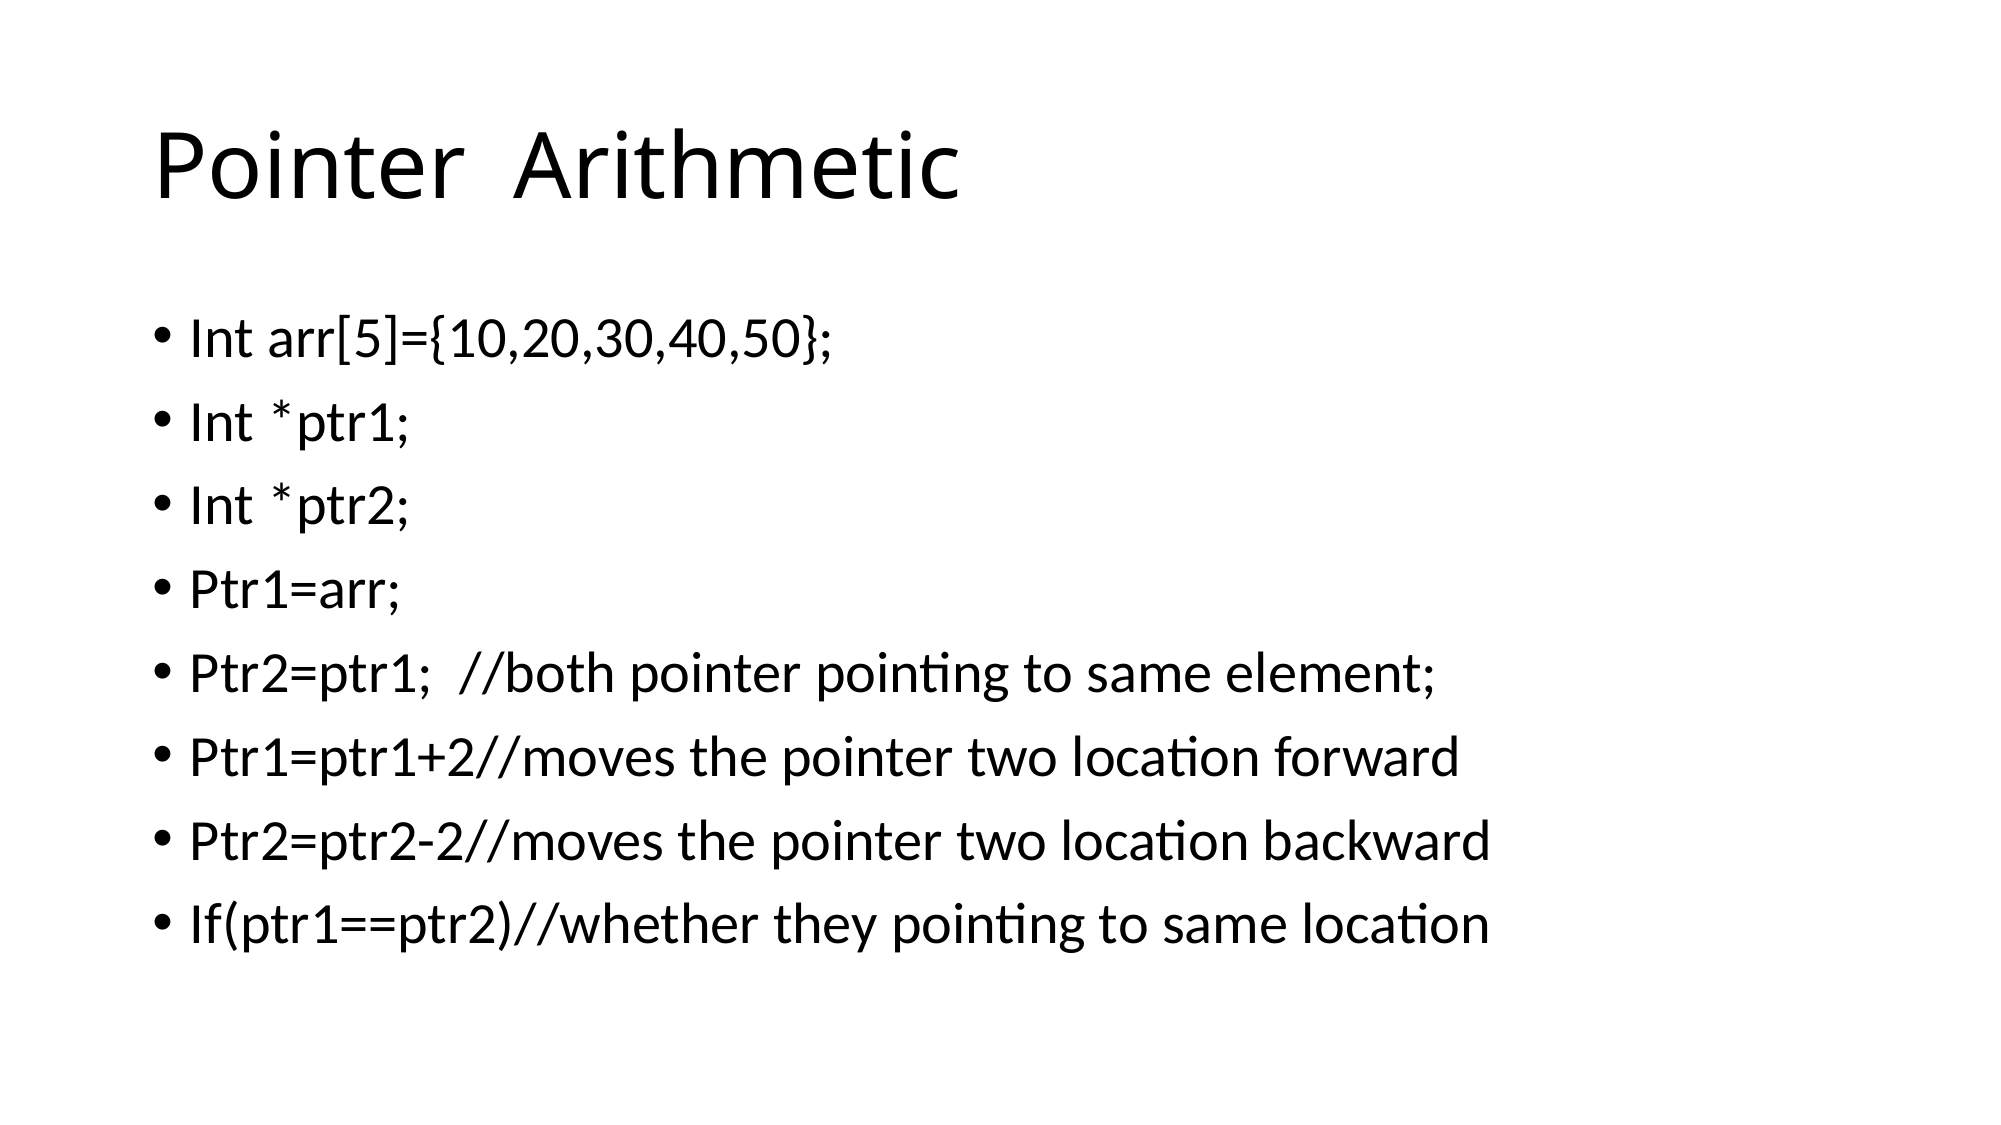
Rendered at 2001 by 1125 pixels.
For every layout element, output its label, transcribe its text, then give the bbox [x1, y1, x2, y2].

title Pointer Arithmetic [137, 59, 1863, 278]
list Int arr[5]={10,20,30,40,50}; Int *ptr1; Int *ptr2; Ptr1=arr; Ptr2=ptr1; //both pointer pointing to same element; Ptr1=ptr1+2//moves the pointer two location forward Ptr2=ptr2-2//moves the pointer two location backward If(ptr1==ptr2)//whether they pointing to same location [137, 299, 1863, 1014]
